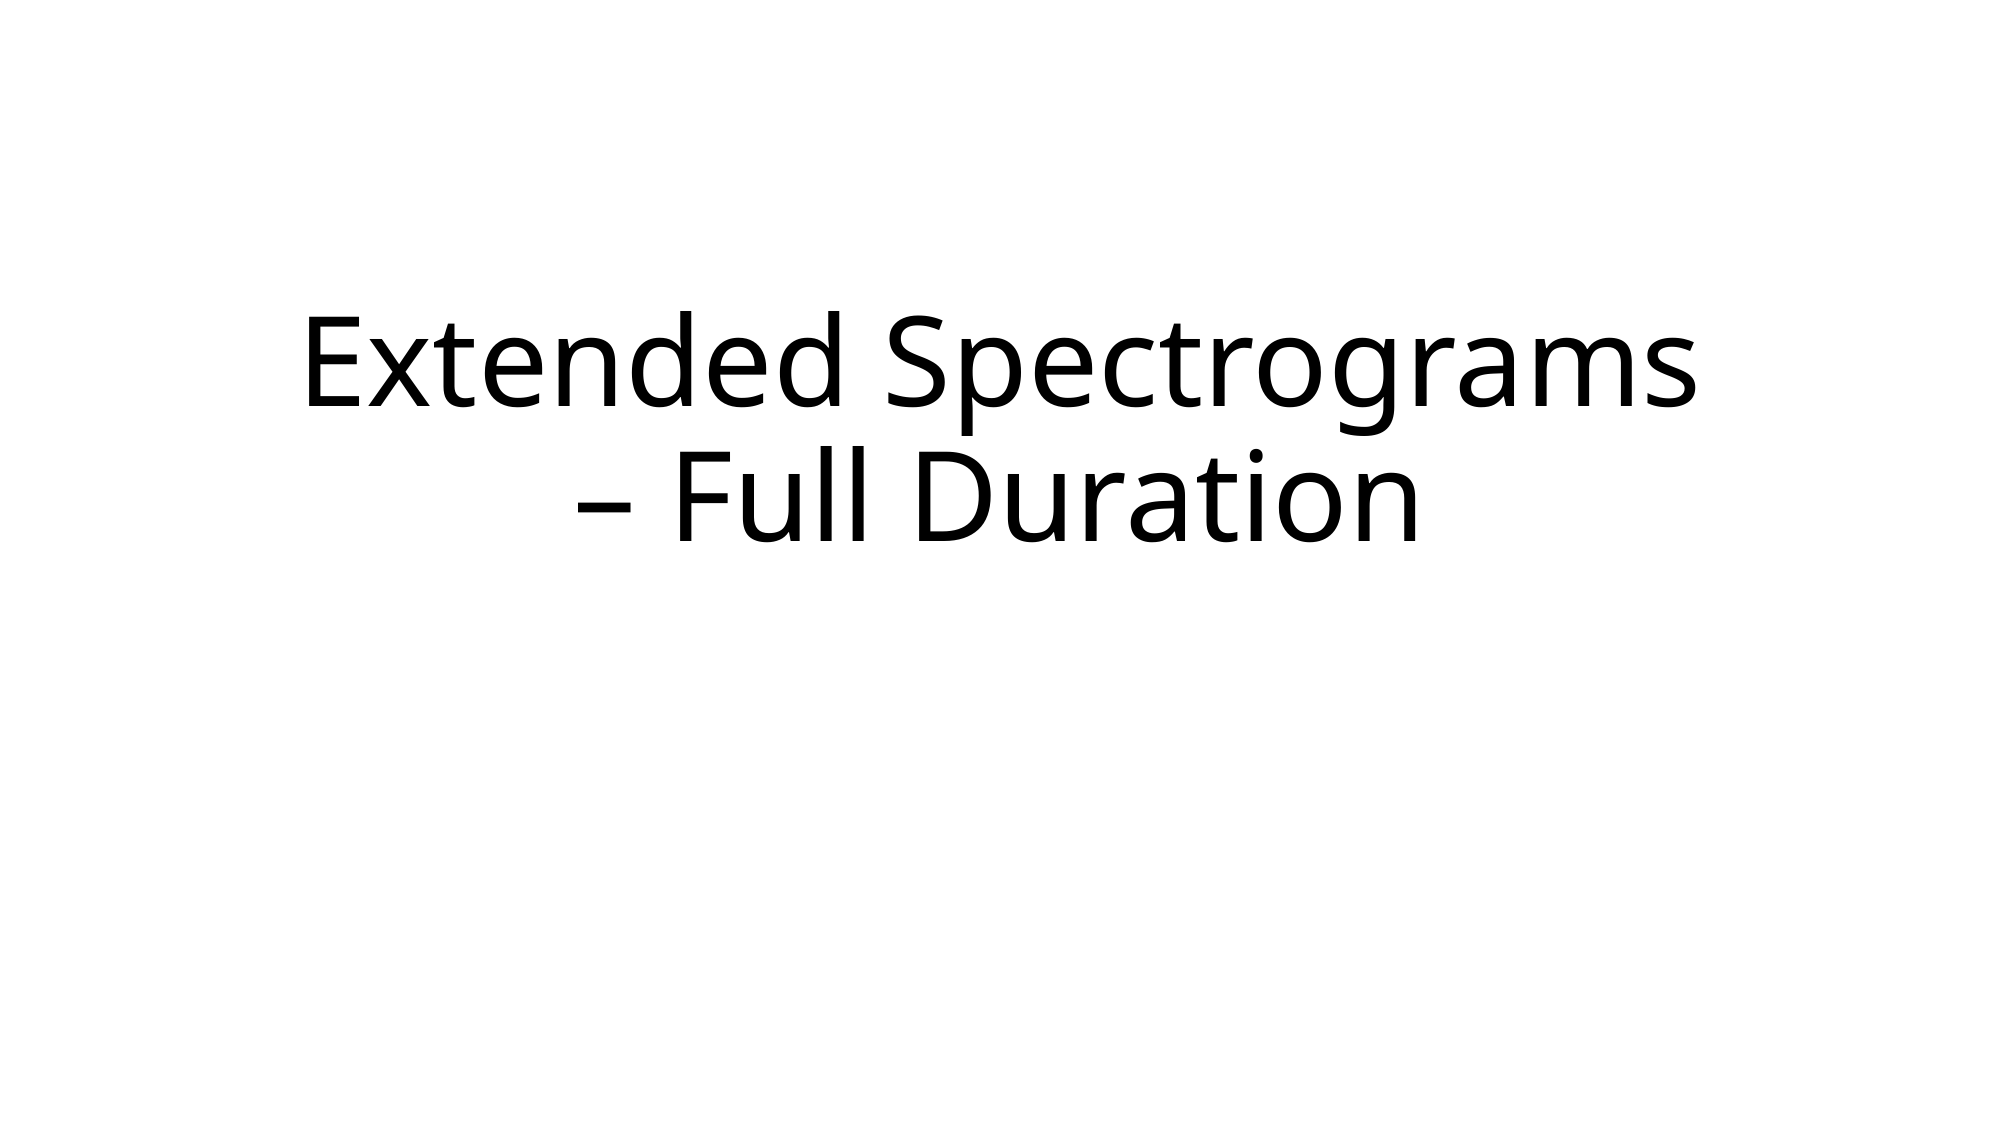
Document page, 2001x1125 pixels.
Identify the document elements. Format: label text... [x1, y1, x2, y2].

title Extended Spectrograms – Full Duration [249, 184, 1750, 576]
